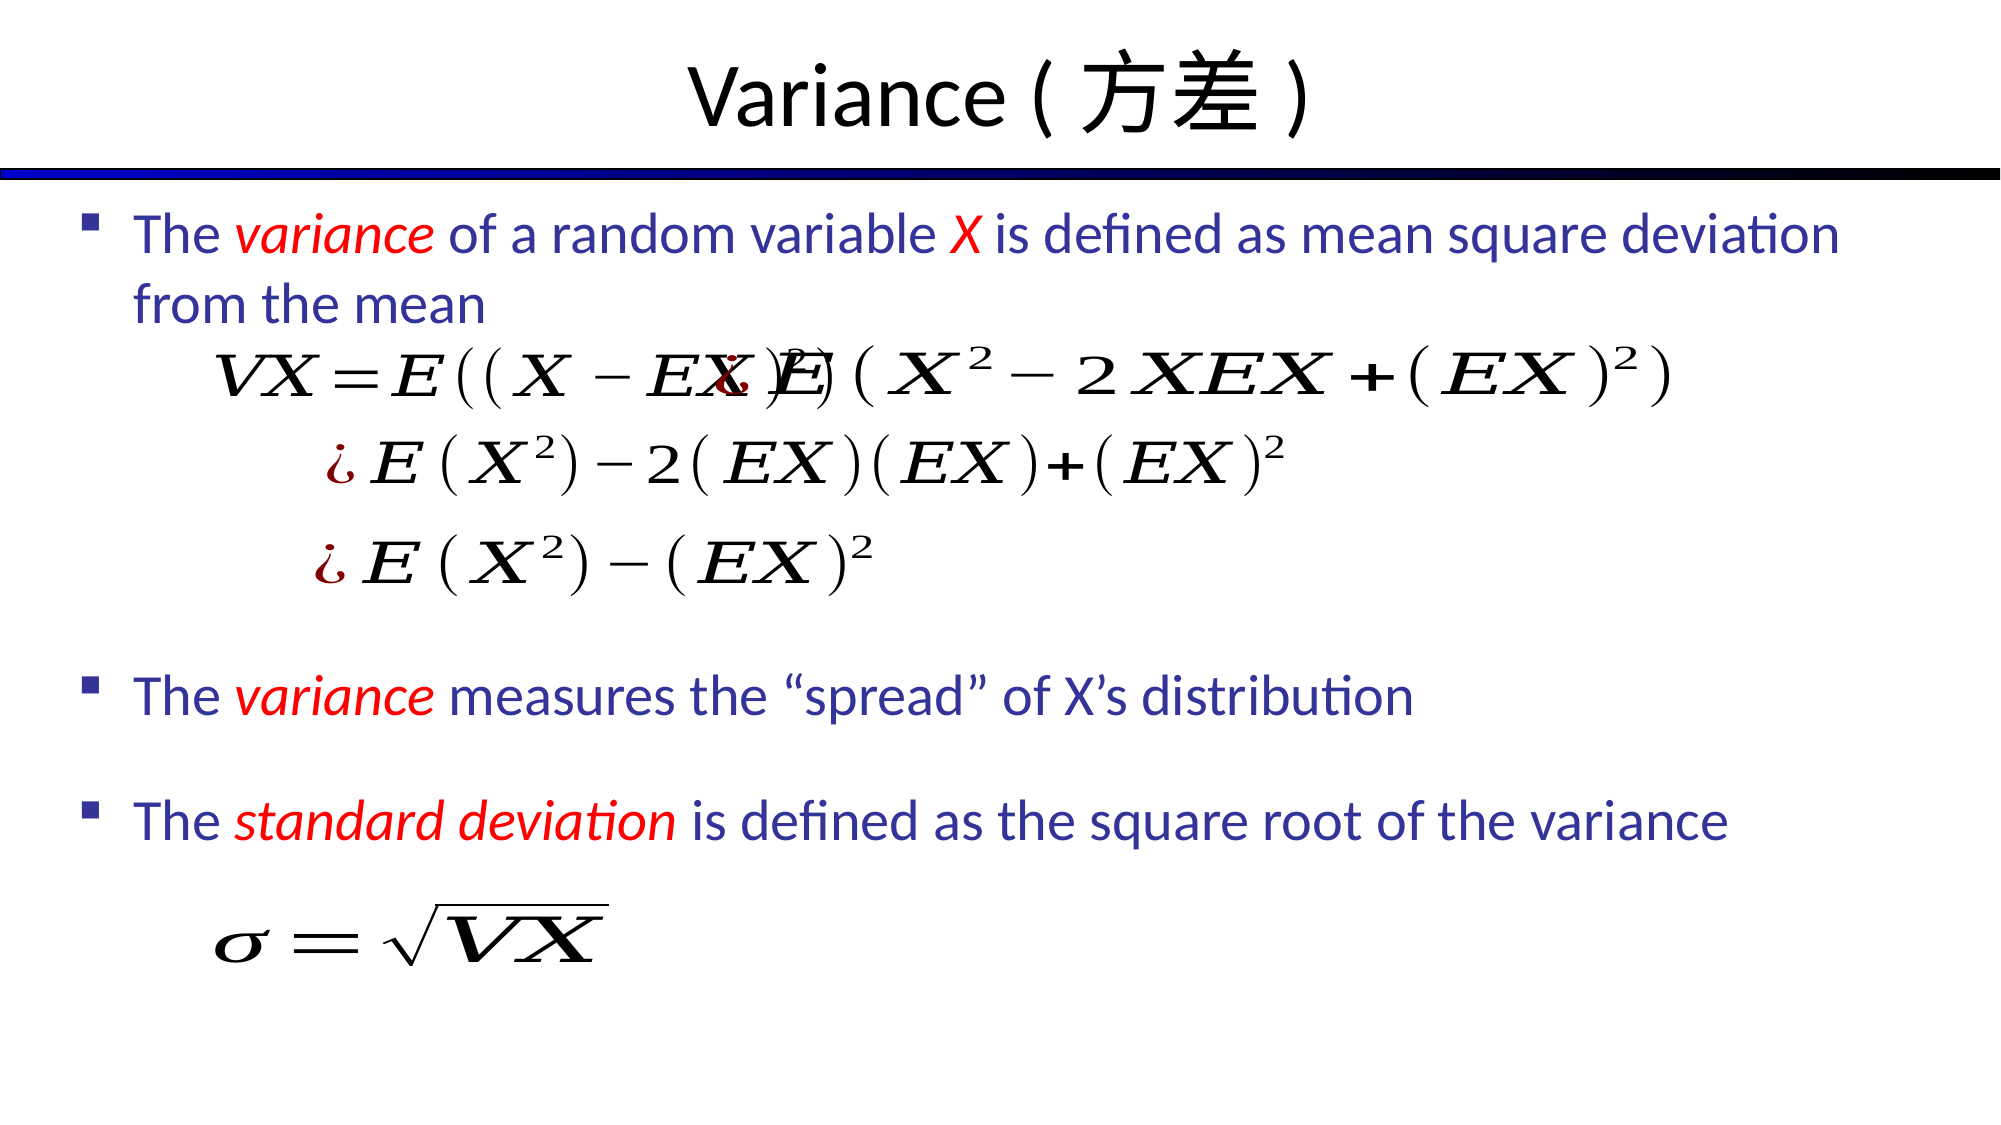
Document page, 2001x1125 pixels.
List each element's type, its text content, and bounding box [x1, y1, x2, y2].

text_box The variance measures the “spread” of X’s distribution [62, 650, 1963, 763]
text_box The variance of a random variable X is defined as mean square deviation from the mean [62, 187, 1963, 350]
title Variance (方差) [0, 0, 2000, 184]
text_box The standard deviation is defined as the square root of the variance [62, 774, 1963, 888]
